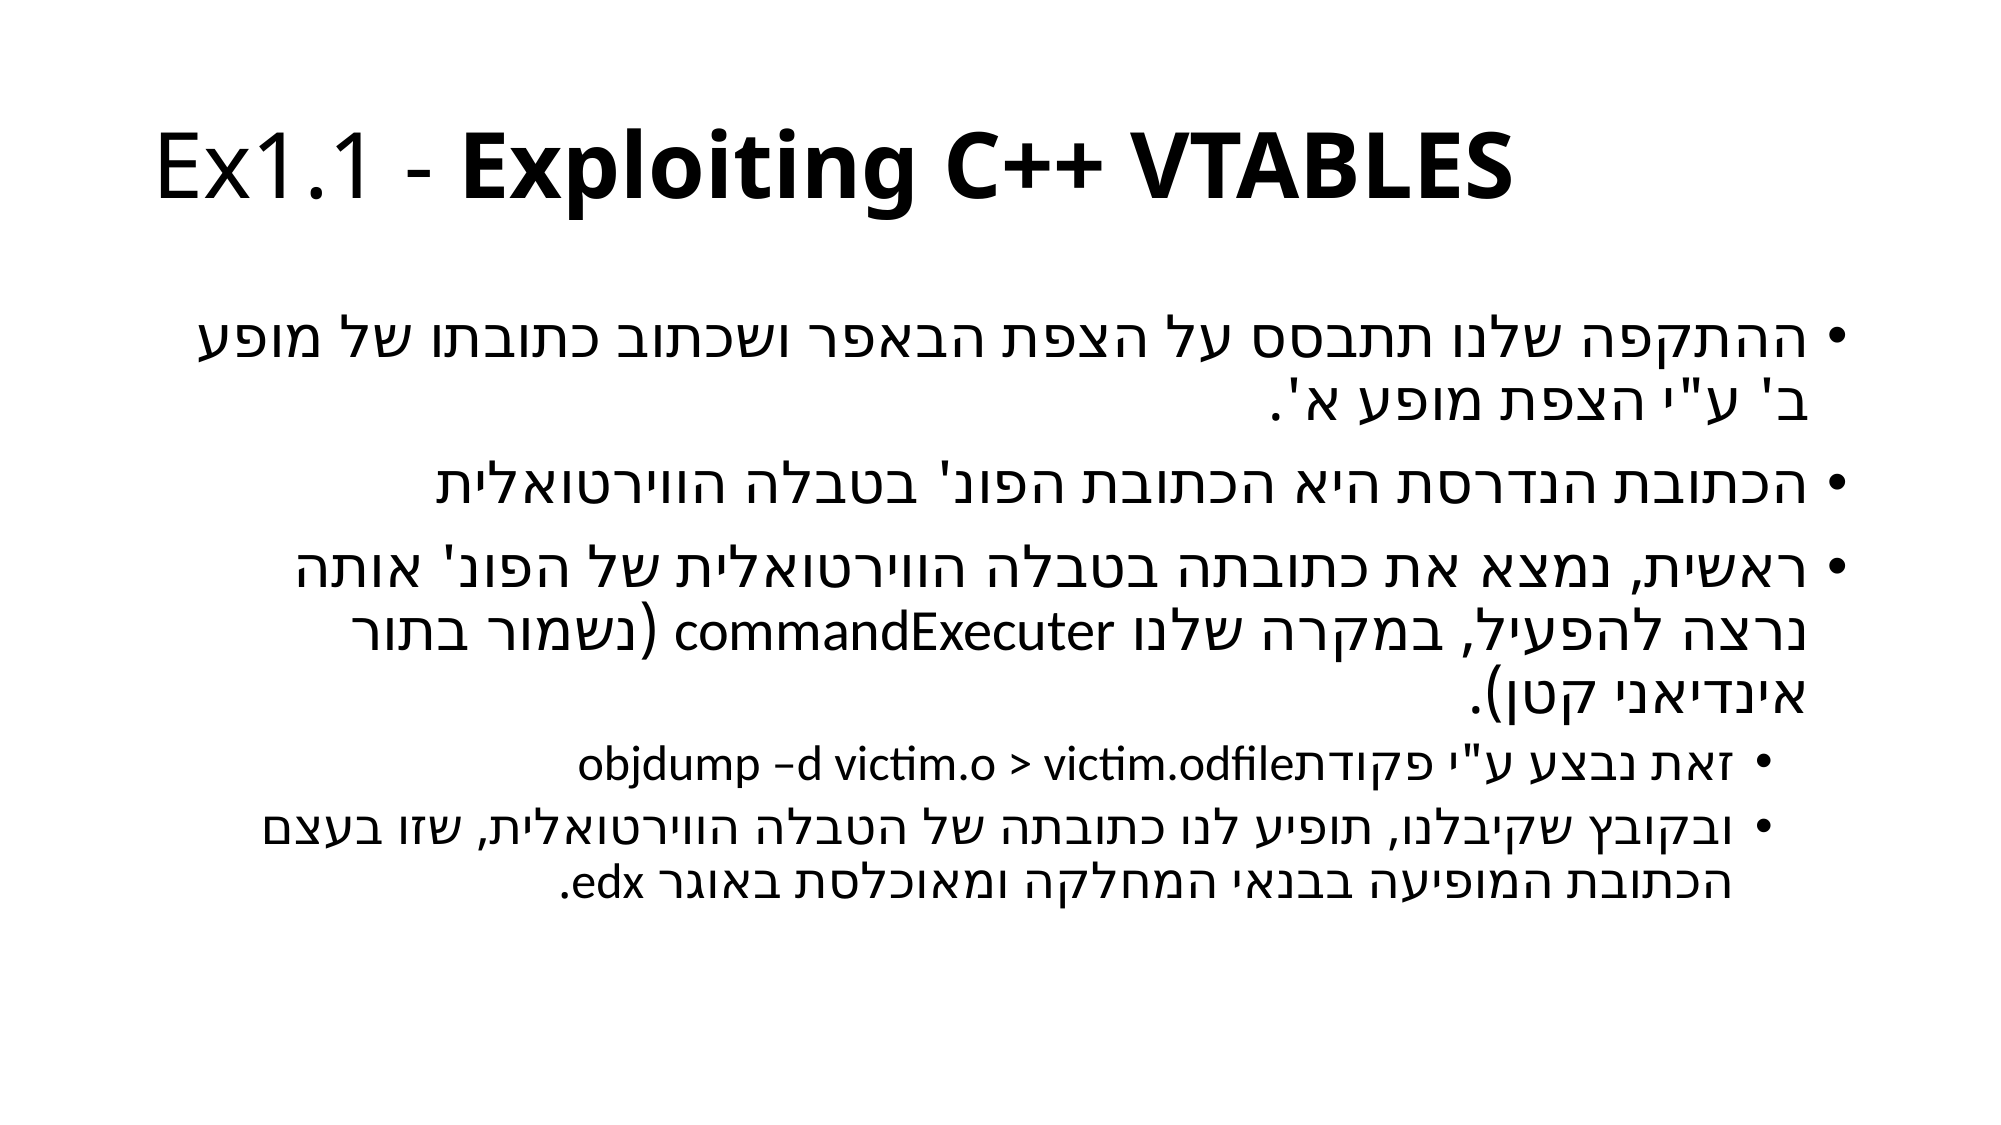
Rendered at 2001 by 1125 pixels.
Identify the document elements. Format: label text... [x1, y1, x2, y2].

title Ex1.1 - Exploiting C++ VTABLES [137, 59, 1863, 278]
list ההתקפה שלנו תתבסס על הצפת הבאפר ושכתוב כתובתו של מופע ב' ע"י הצפת מופע א'. הכתובת הנדרסת היא הכתובת הפונ' בטבלה הווירטואלית ראשית, נמצא את כתובתה בטבלה הווירטואלית של הפונ' אותה נרצה להפעיל, במקרה שלנו commandExecuter (נשמור בתור אינדיאני קטן). זאת נבצע ע"י פקודת objdump –d victim.o > victim.odfile ובקובץ שקיבלנו, תופיע לנו כתובתה של הטבלה הווירטואלית, שזו בעצם הכתובת המופיעה בבנאי המחלקה ומאוכלסת באוגר edx. [137, 299, 1863, 1014]
